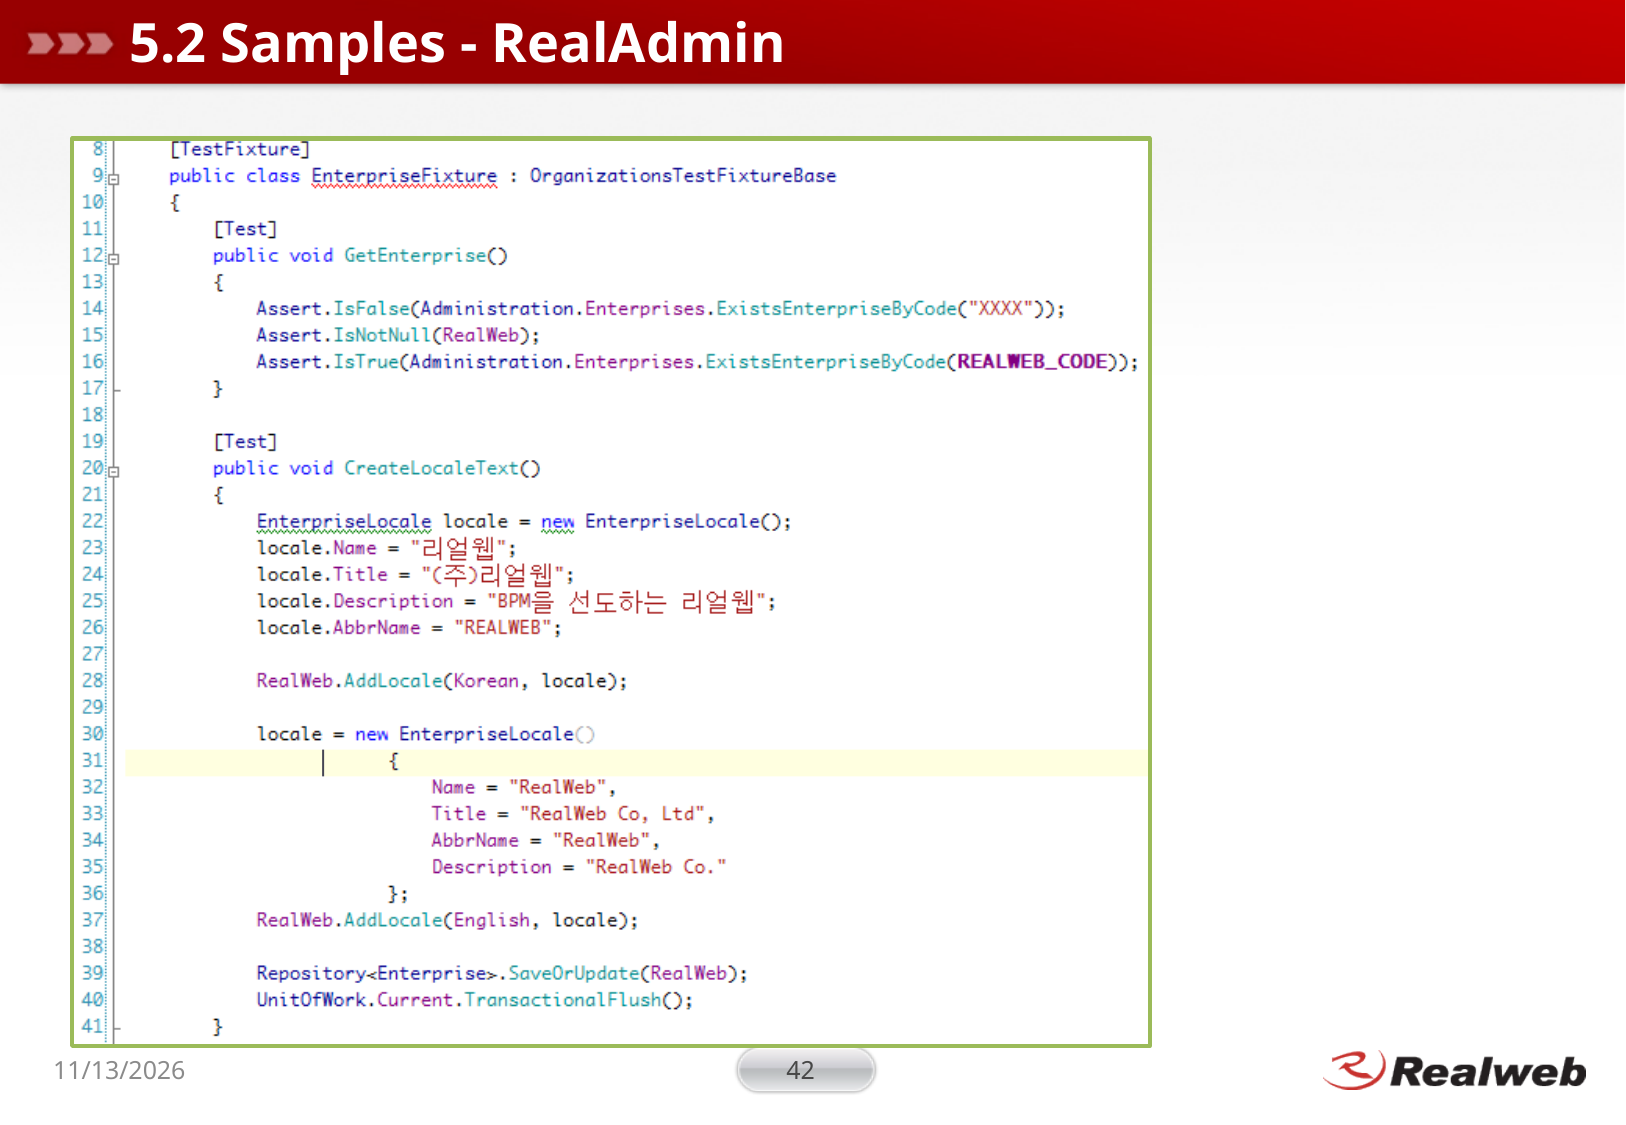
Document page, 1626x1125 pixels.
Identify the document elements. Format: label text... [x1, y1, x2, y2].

title 5.2 Samples - RealAdmin [114, 0, 1486, 83]
picture [0, 0, 1626, 1125]
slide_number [38, 1041, 229, 1102]
slide_number 42 [611, 1053, 991, 1102]
